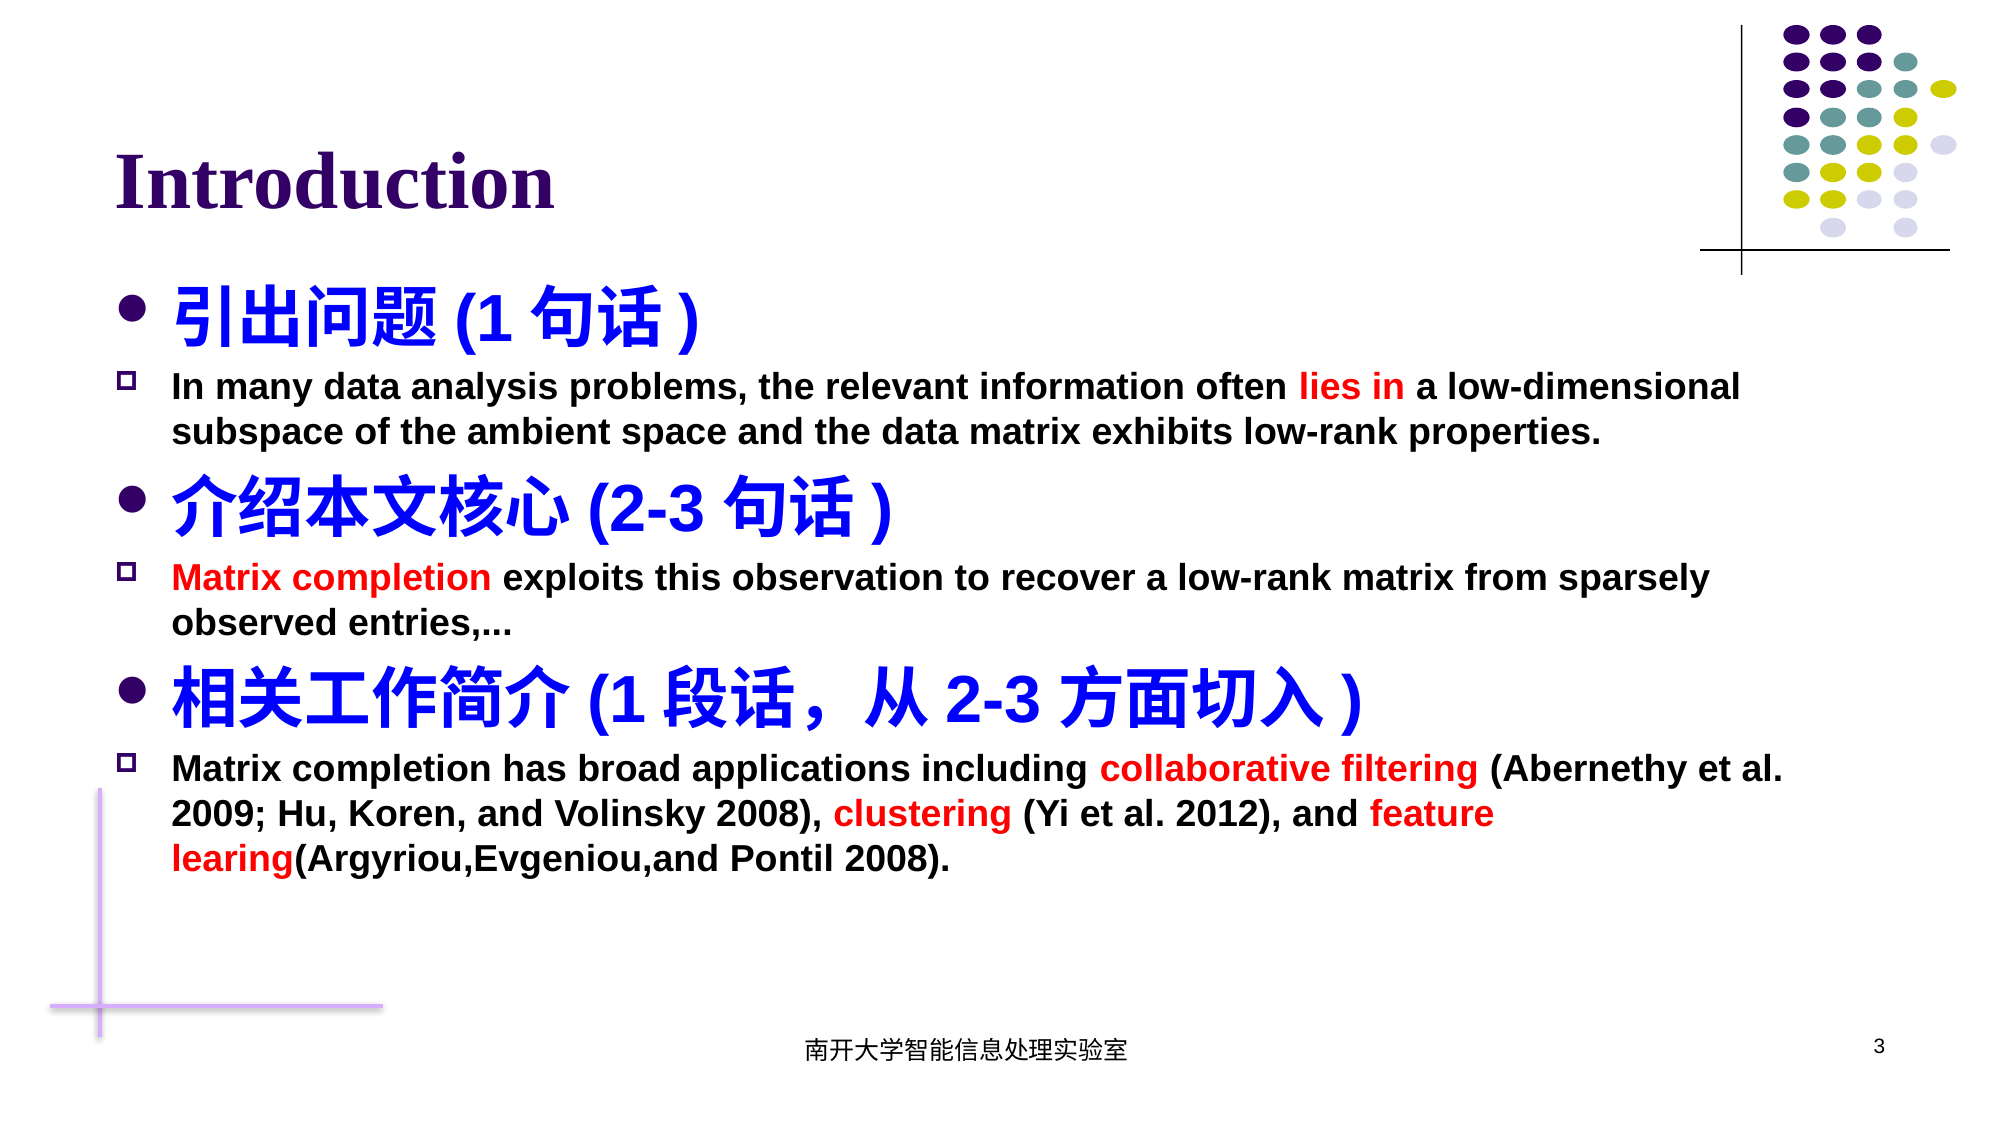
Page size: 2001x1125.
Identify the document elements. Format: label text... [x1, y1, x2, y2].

title Introduction [99, 20, 1750, 233]
list 引出问题(1句话) In many data analysis problems, the relevant information often lies in a low-dimensional subspace of the ambient space and the data matrix exhibits low-rank properties. 介绍本文核心(2-3句话) Matrix completion exploits this observation to recover a low-rank matrix from sparsely observed entries,... 相关工作简介(1段话，从2-3方面切入) Matrix completion has broad applications including collaborative filtering (Abernethy et al. 2009; Hu, Koren, and Volinsky 2008), clustering (Yi et al. 2012), and feature learing(Argyriou,Evgeniou,and Pontil 2008). [99, 266, 1900, 991]
slide_number 3 [1433, 1025, 1900, 1100]
footer 南开大学智能信息处理实验室 [99, 1026, 1834, 1102]
